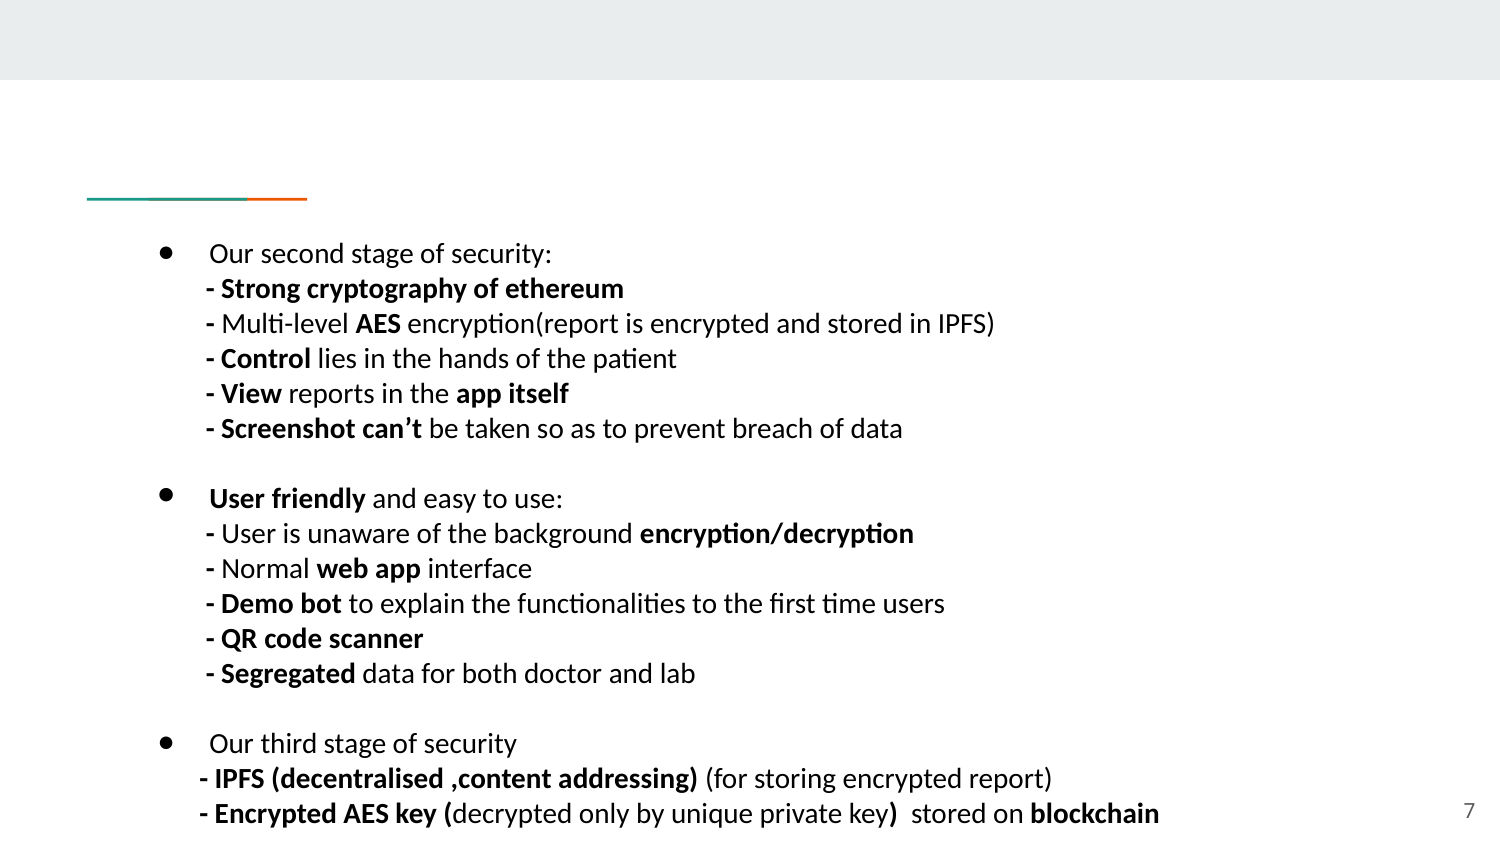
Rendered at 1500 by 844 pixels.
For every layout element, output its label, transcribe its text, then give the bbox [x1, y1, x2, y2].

list Our second stage of security: - Strong cryptography of ethereum - Multi-level AES encryption(report is encrypted and stored in IPFS) - Control lies in the hands of the patient - View reports in the app itself - Screenshot can’t be taken so as to prevent breach of data User friendly and easy to use: - User is unaware of the background encryption/decryption - Normal web app interface - Demo bot to explain the functionalities to the first time users - QR code scanner - Segregated data for both doctor and lab Our third stage of security - IPFS (decentralised ,content addressing) (for storing encrypted report) - Encrypted AES key (decrypted only by unique private key) stored on blockchain [119, 219, 1381, 823]
slide_number ‹#› [1400, 779, 1491, 844]
